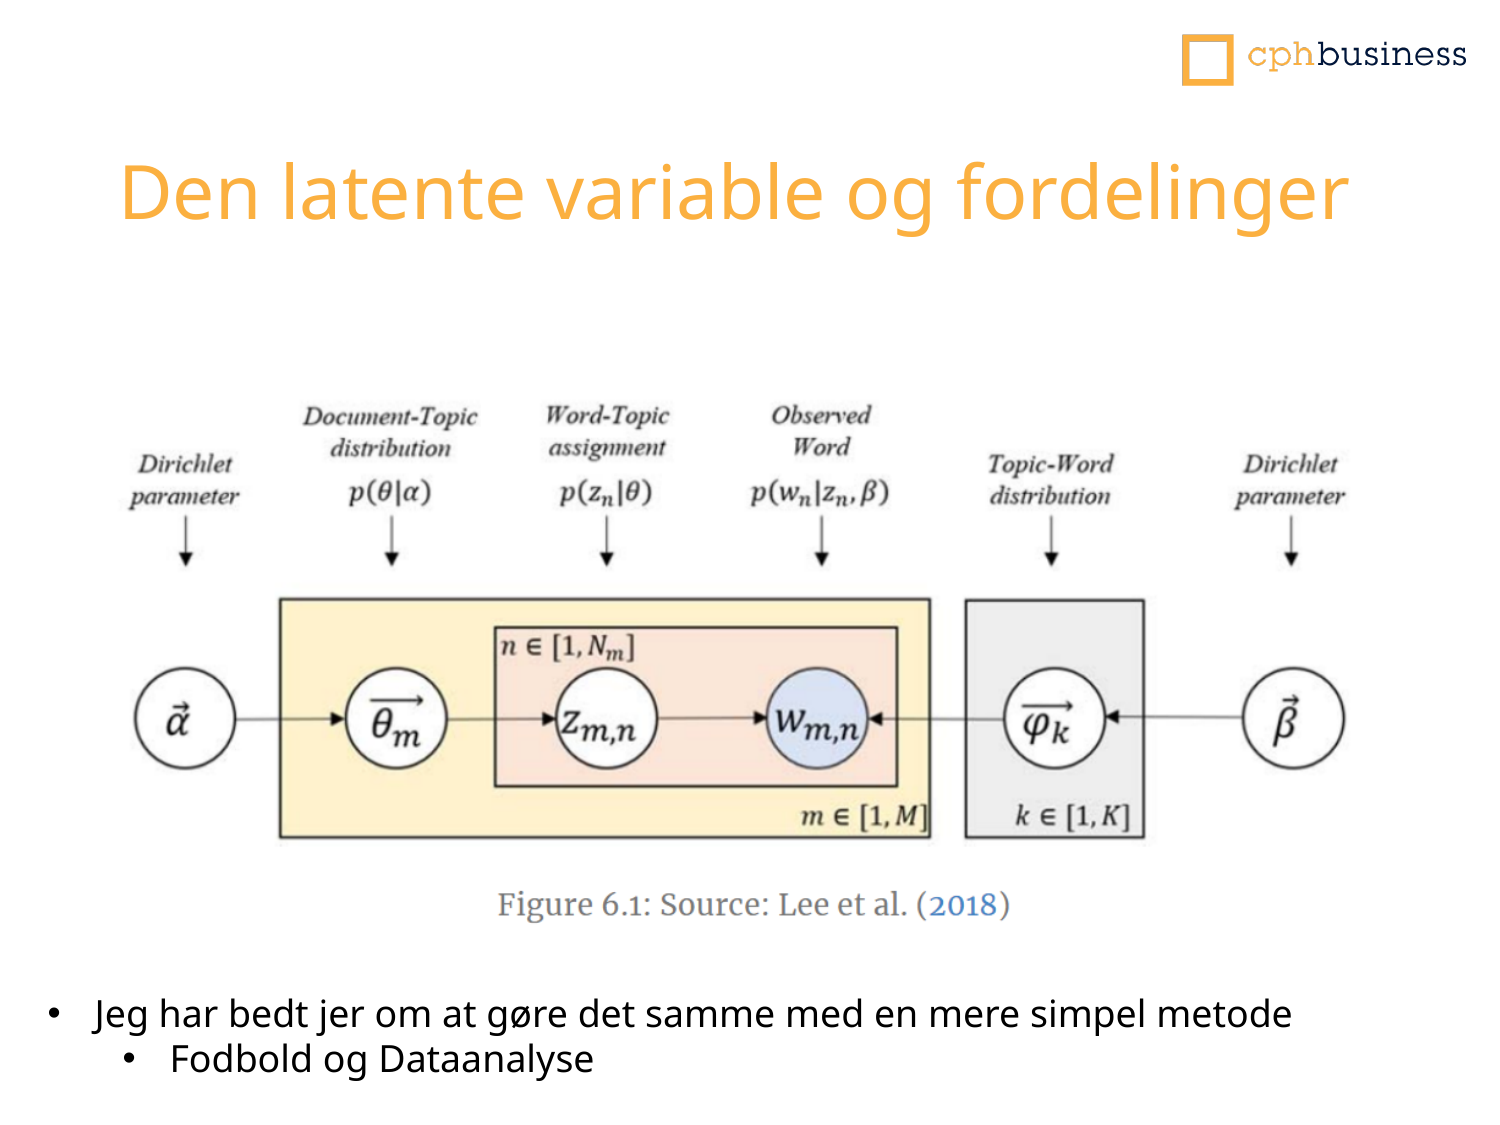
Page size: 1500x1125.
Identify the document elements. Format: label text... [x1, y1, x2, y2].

title Den latente variable og fordelinger [103, 112, 1397, 278]
picture [1131, 0, 1500, 137]
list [103, 384, 1397, 929]
text_box Jeg har bedt jer om at gøre det samme med en mere simpel metode Fodbold og Dataanalyse [32, 982, 1468, 1087]
